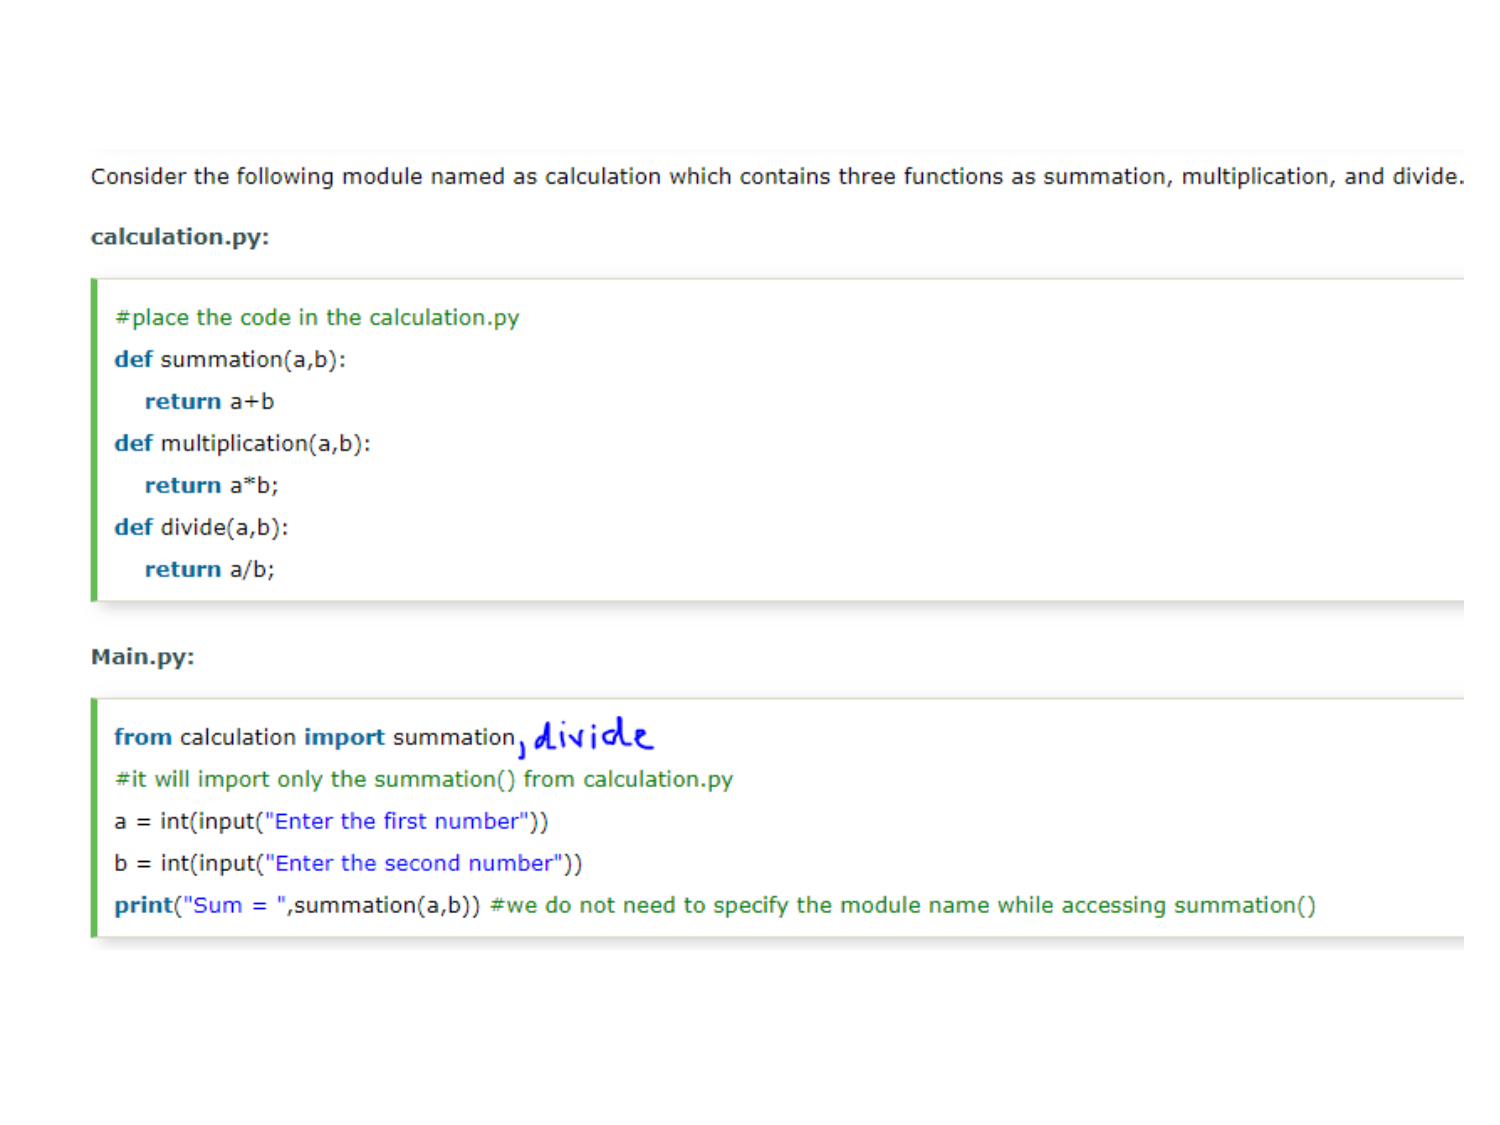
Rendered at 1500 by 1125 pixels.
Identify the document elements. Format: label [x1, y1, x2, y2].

picture [80, 149, 1464, 951]
